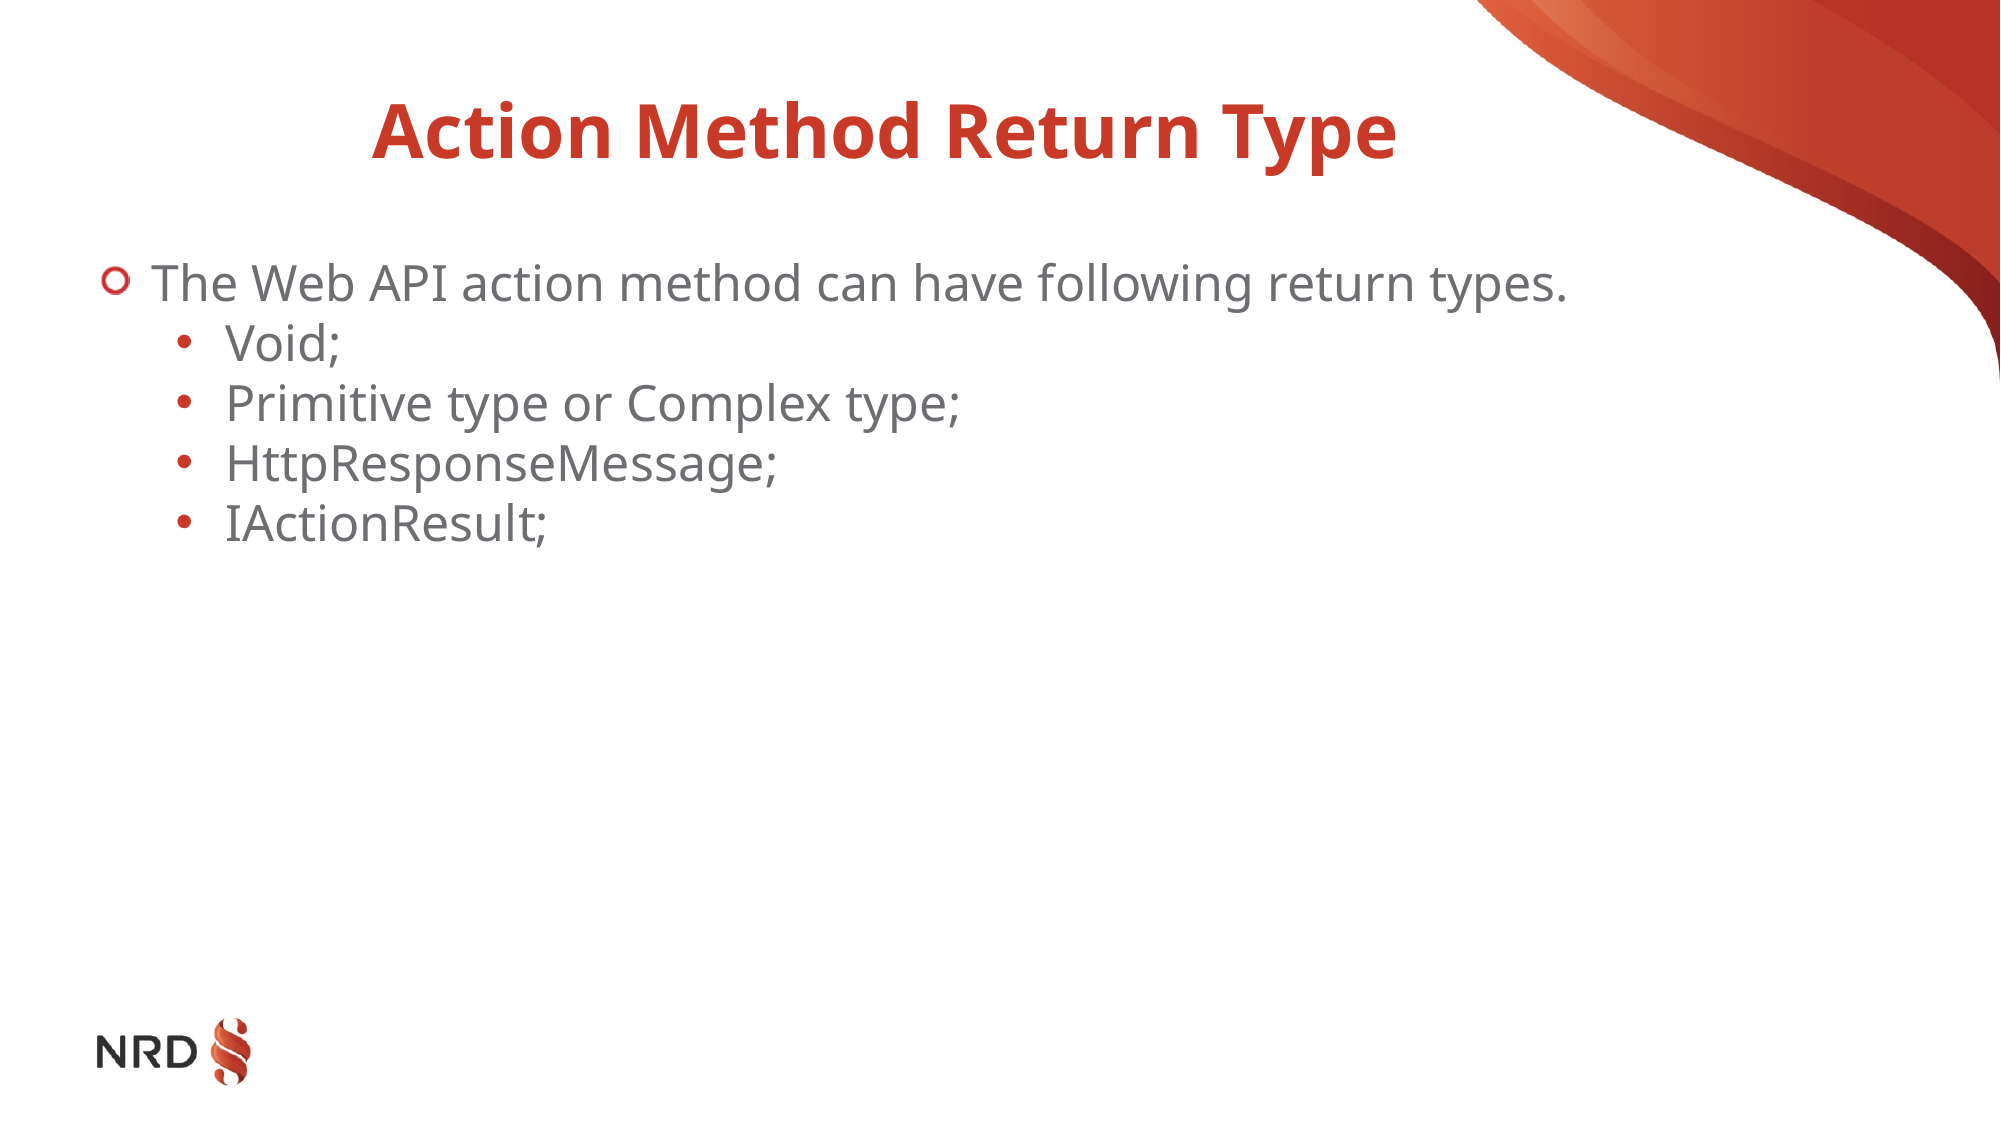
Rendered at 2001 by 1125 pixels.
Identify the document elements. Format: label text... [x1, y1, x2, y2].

title Action Method Return Type [23, 37, 1749, 220]
picture [101, 266, 130, 295]
subtitle The Web API action method can have following return types. Void; Primitive type or Complex type; HttpResponseMessage; IActionResult; [86, 243, 1900, 998]
picture [54, 0, 2000, 1118]
